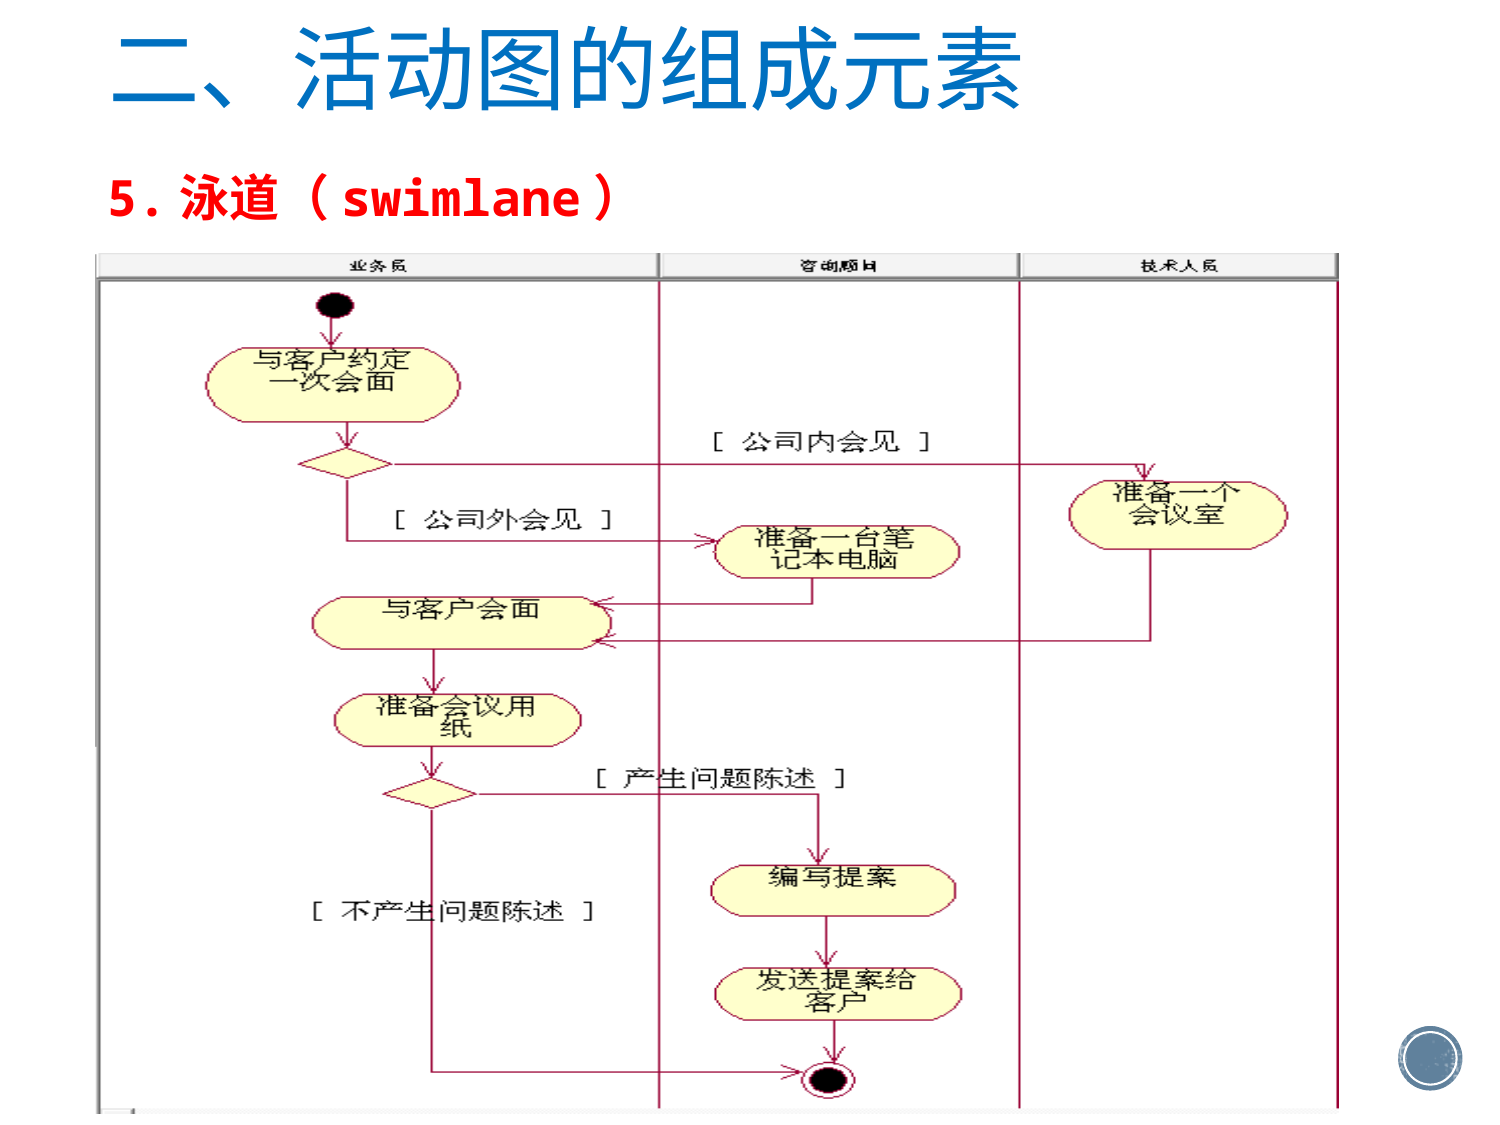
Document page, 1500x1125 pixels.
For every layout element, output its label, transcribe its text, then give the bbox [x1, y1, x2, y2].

text_box 5.泳道（swimlane） [93, 158, 1133, 228]
picture [95, 253, 1339, 1114]
text_box 二、活动图的组成元素 [93, 15, 1369, 133]
